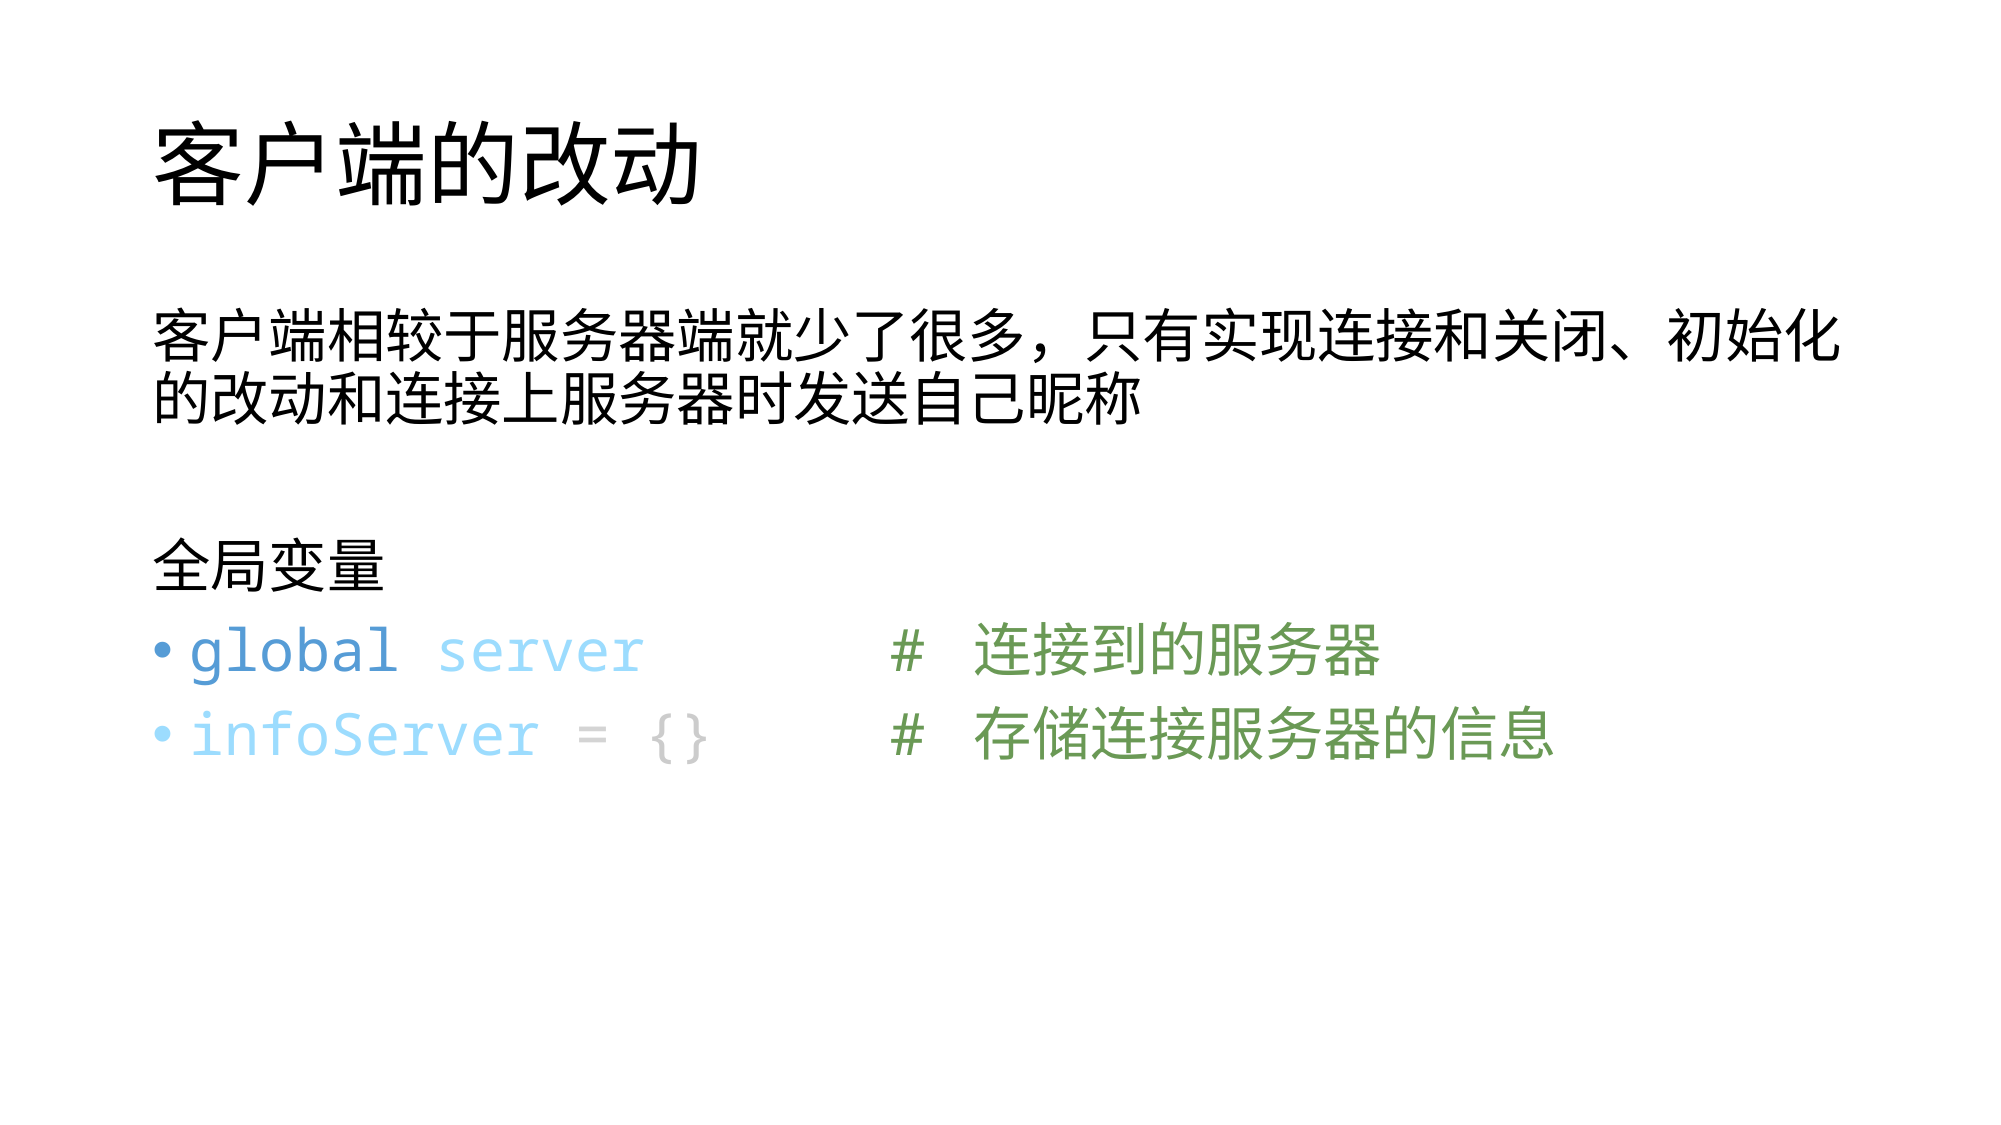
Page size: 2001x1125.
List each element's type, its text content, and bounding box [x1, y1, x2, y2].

title 客户端的改动 [137, 59, 1863, 278]
list 客户端相较于服务器端就少了很多，只有实现连接和关闭、初始化的改动和连接上服务器时发送自己昵称 全局变量 global server # 连接到的服务器 infoServer = {} # 存储连接服务器的信息 [137, 299, 1863, 1014]
